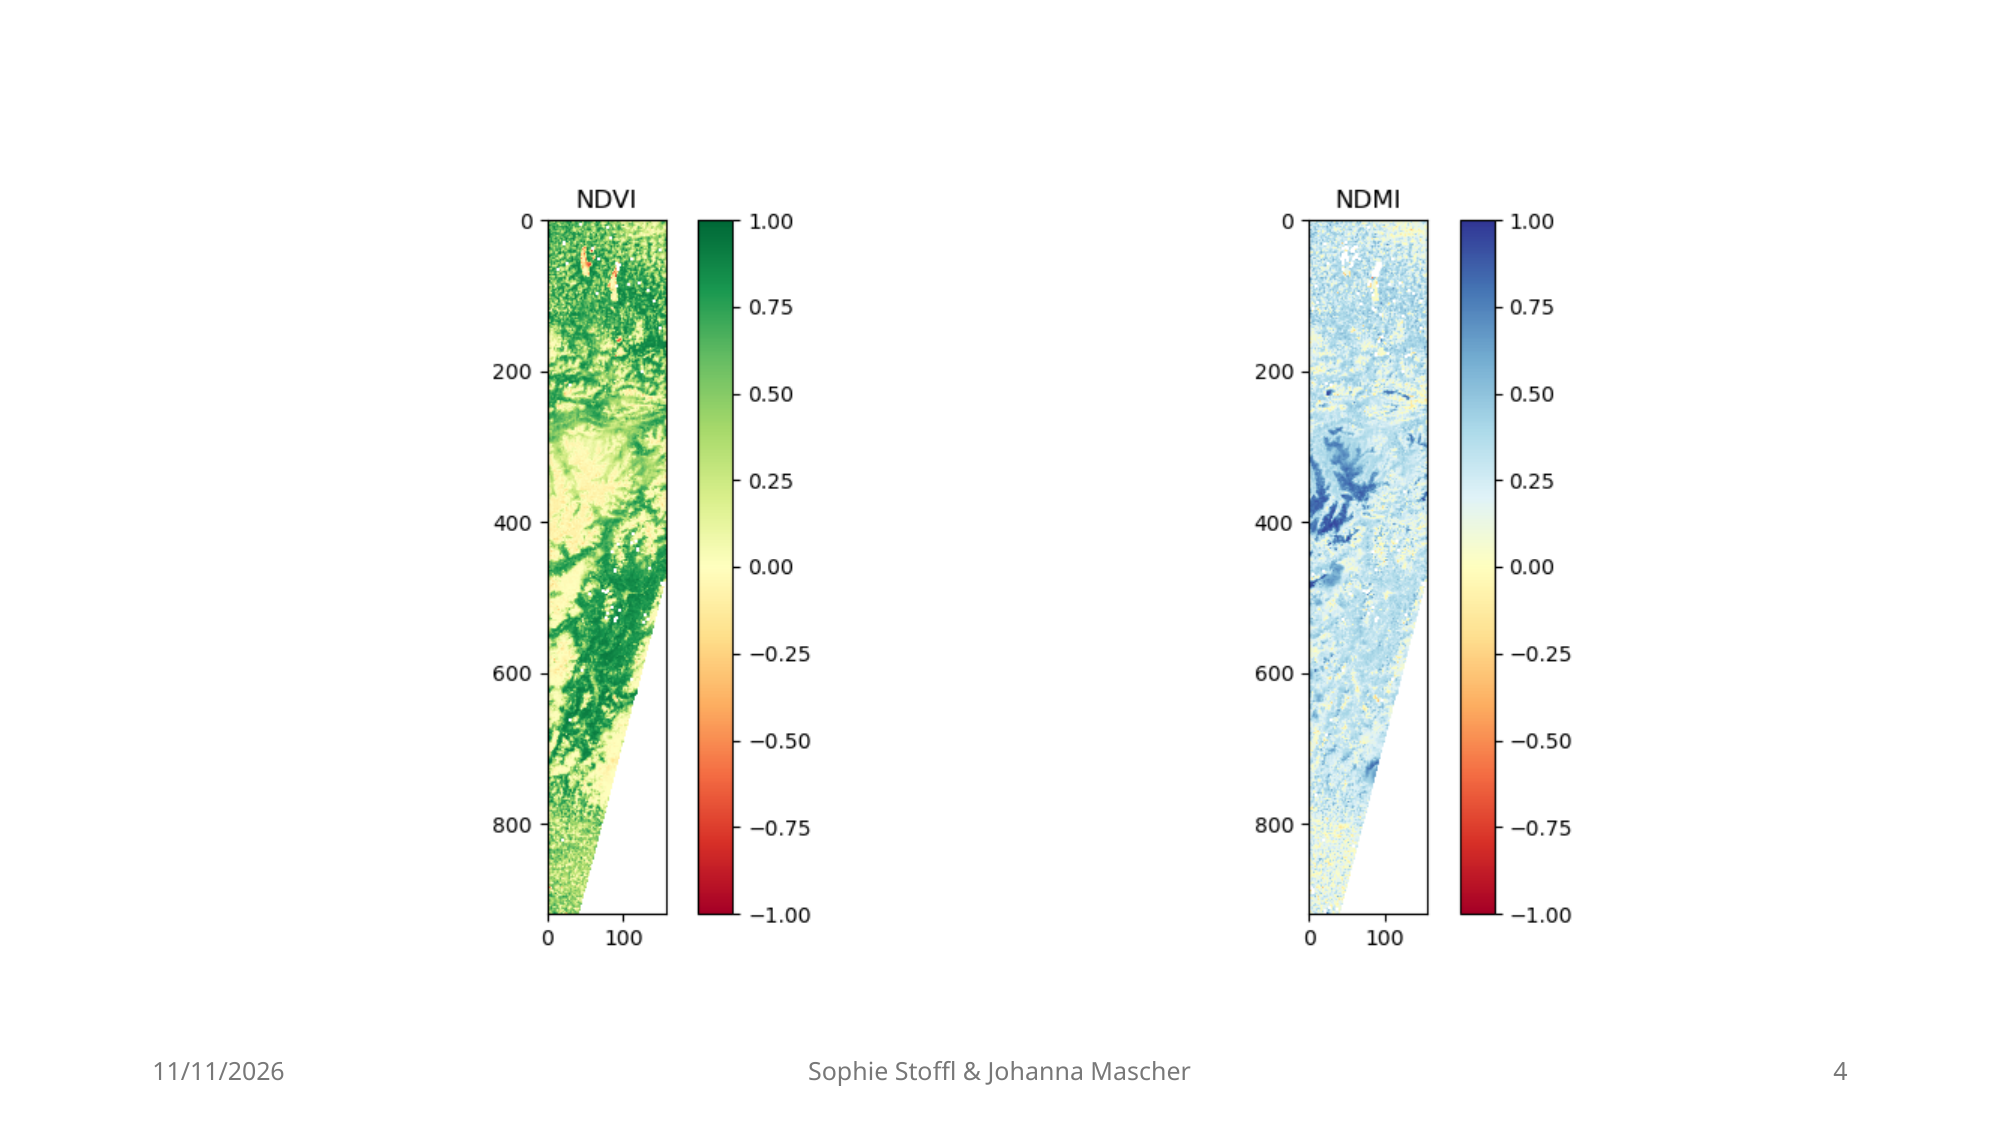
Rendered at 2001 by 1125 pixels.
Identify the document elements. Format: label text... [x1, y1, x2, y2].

slide_number 4 [1412, 1042, 1863, 1103]
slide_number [137, 1042, 588, 1103]
footer Sophie Stoffl & Johanna Mascher [662, 1042, 1338, 1103]
picture [264, 111, 1736, 1013]
